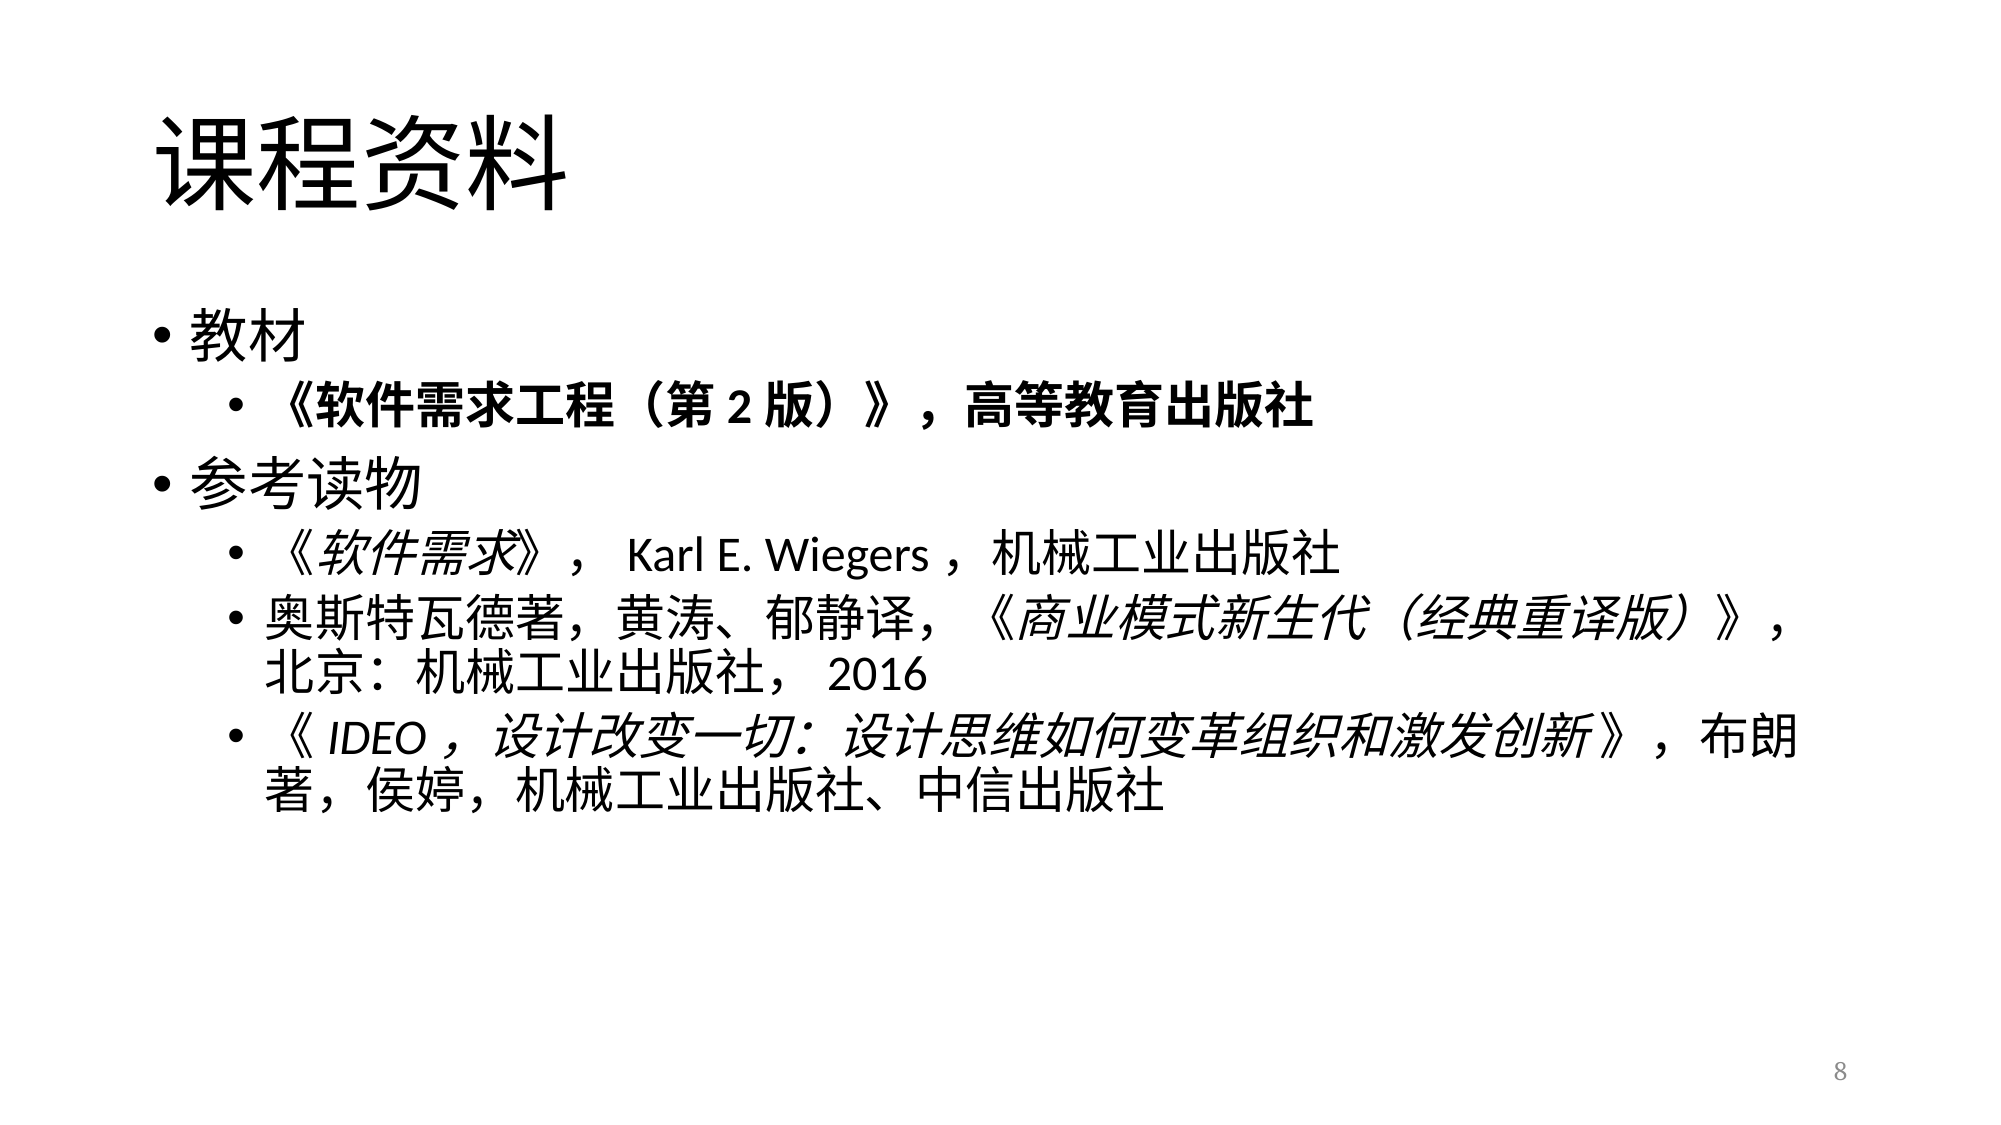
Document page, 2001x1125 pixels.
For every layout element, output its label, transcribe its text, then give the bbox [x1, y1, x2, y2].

title 课程资料 [137, 59, 1863, 278]
list 教材 《软件需求工程（第2版）》，高等教育出版社 参考读物 《软件需求》，Karl E. Wiegers，机械工业出版社 奥斯特瓦德著，黄涛、郁静译，《商业模式新生代（经典重译版）》，北京：机械工业出版社，2016 《IDEO，设计改变一切：设计思维如何变革组织和激发创新 》，布朗著，侯婷，机械工业出版社、中信出版社 [137, 299, 1863, 1014]
slide_number 8 [1412, 1042, 1863, 1103]
